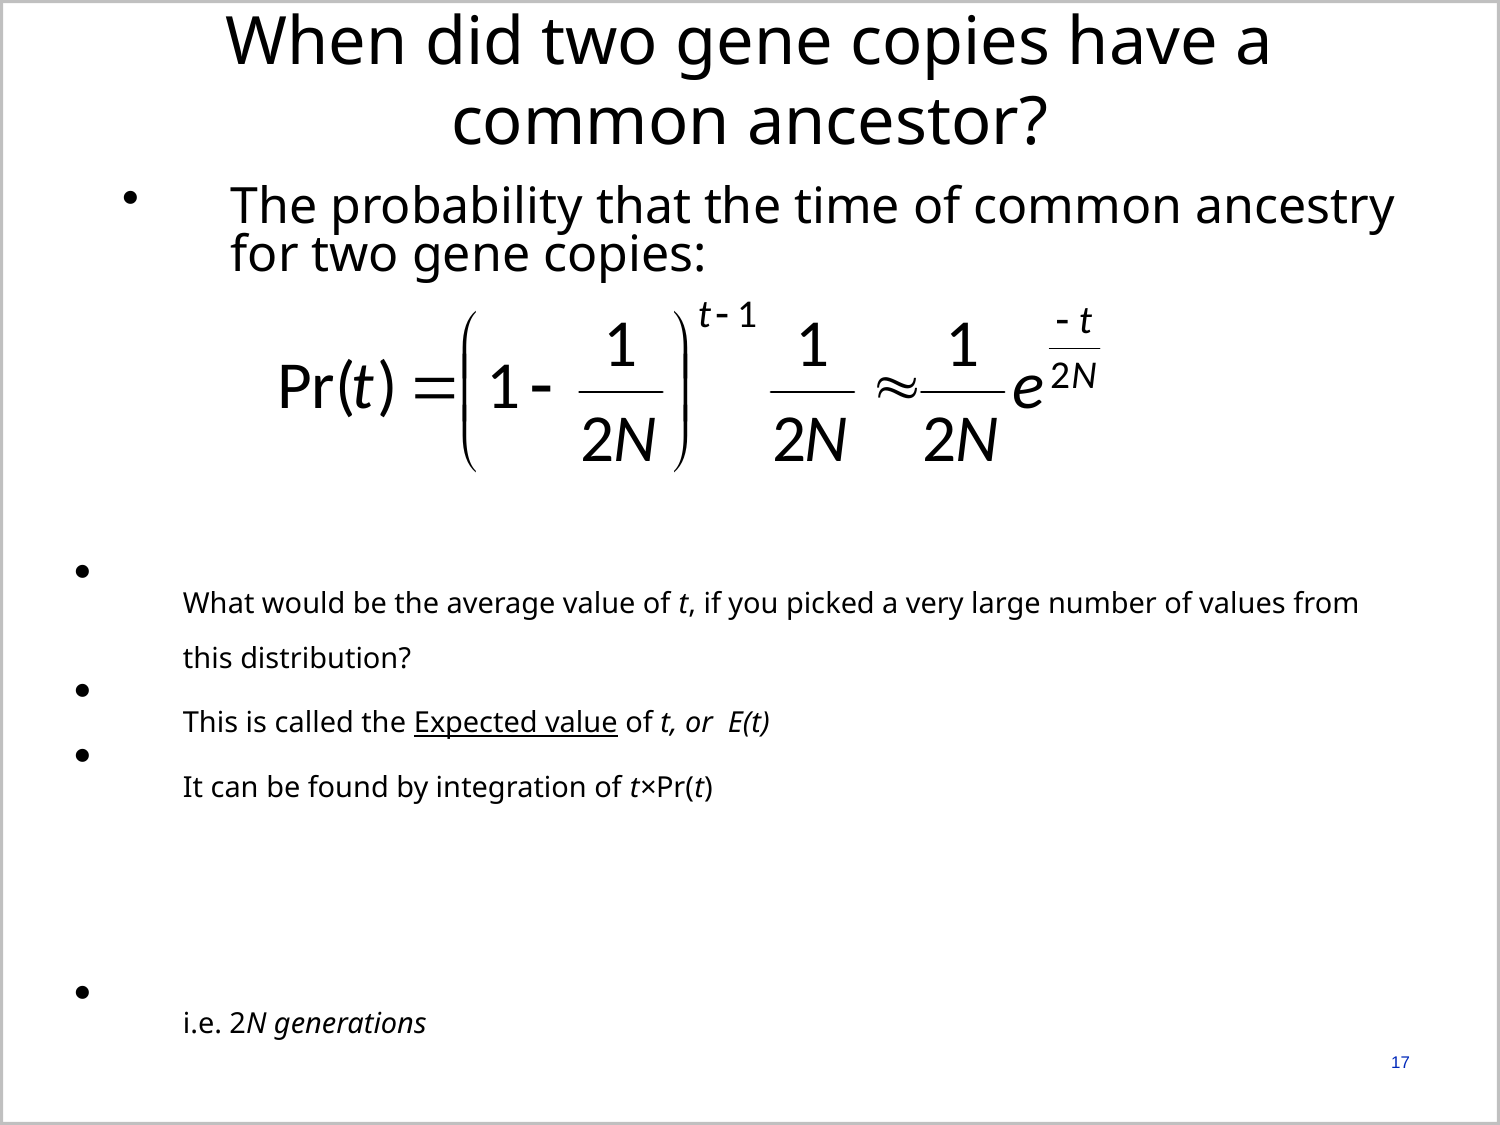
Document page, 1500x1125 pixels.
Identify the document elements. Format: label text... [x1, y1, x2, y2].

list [270, 284, 1115, 488]
title When did two gene copies have a common ancestor? [75, 12, 1425, 143]
list The probability that the time of common ancestry for two gene copies: [107, 178, 1458, 487]
slide_number 17 [1074, 1024, 1426, 1103]
list The probability that the time of common ancestry for two gene copies: [107, 488, 1458, 612]
